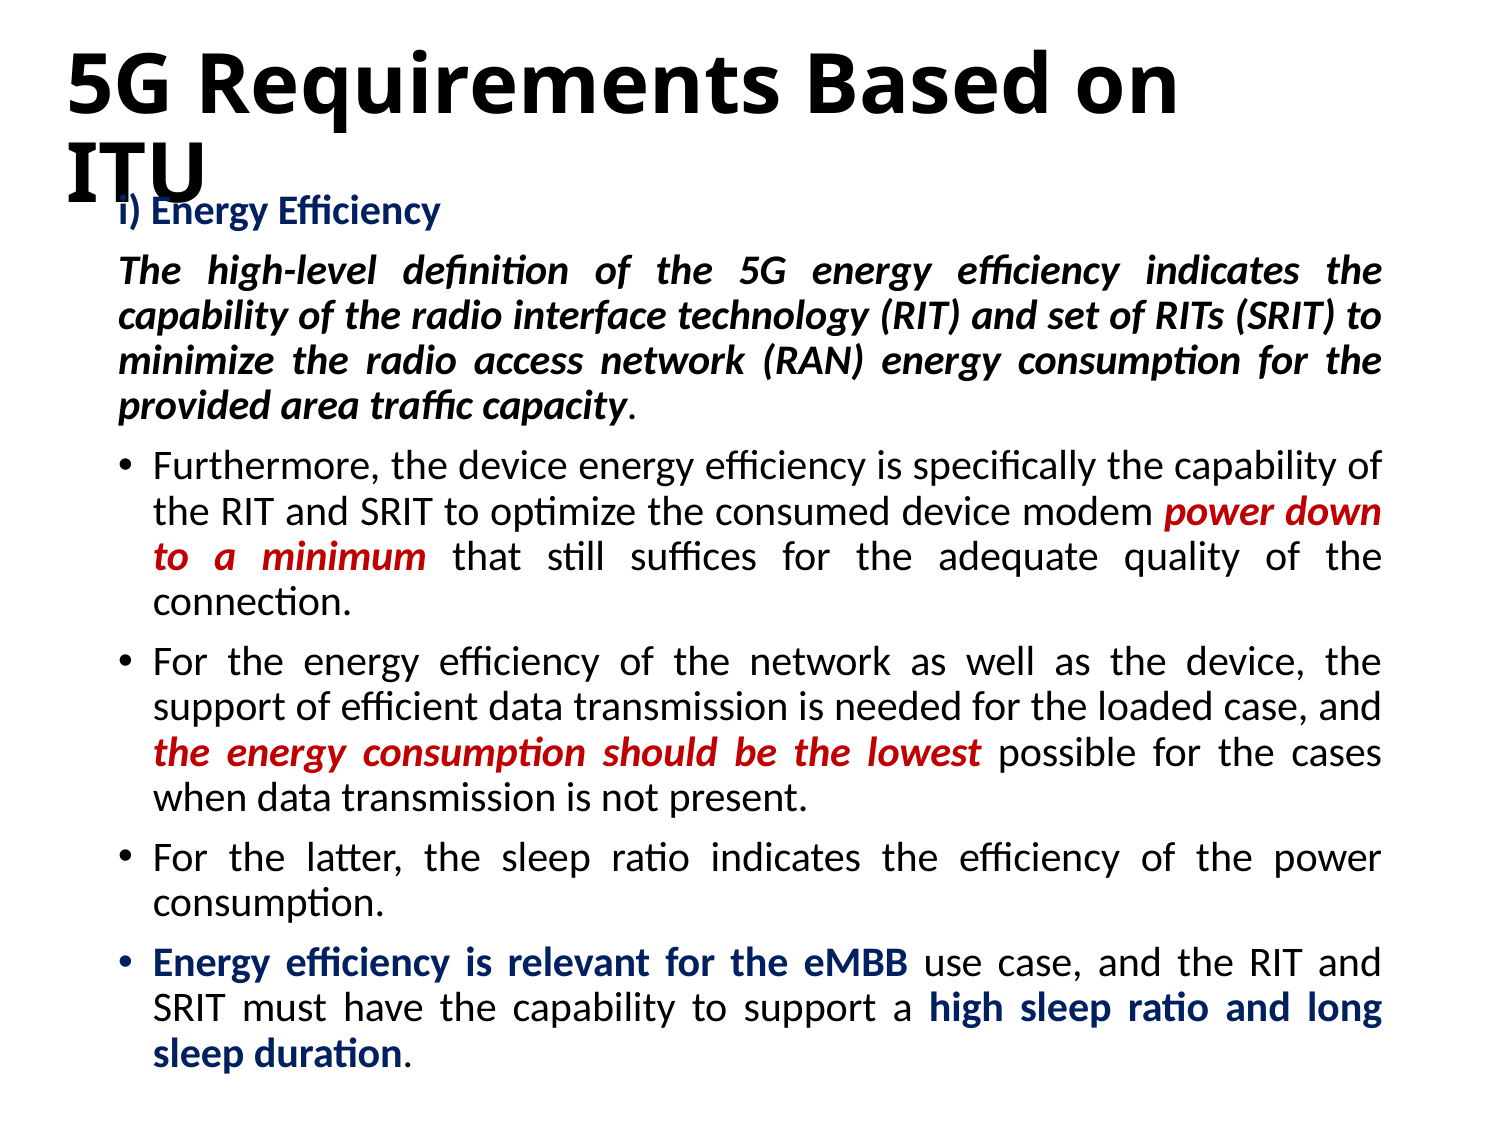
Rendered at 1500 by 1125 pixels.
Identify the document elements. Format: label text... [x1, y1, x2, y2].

list i) Energy Efficiency The high-level definition of the 5G energy efficiency indicates the capability of the radio interface technology (RIT) and set of RITs (SRIT) to minimize the radio access network (RAN) energy consumption for the provided area traffic capacity. Furthermore, the device energy efficiency is specifically the capability of the RIT and SRIT to optimize the consumed device modem power down to a minimum that still suffices for the adequate quality of the connection. For the energy efficiency of the network as well as the device, the support of efficient data transmission is needed for the loaded case, and the energy consumption should be the lowest possible for the cases when data transmission is not present. For the latter, the sleep ratio indicates the efficiency of the power consumption. Energy efficiency is relevant for the eMBB use case, and the RIT and SRIT must have the capability to support a high sleep ratio and long sleep duration. [103, 180, 1397, 1095]
title 5G Requirements Based on ITU [51, 22, 1346, 240]
